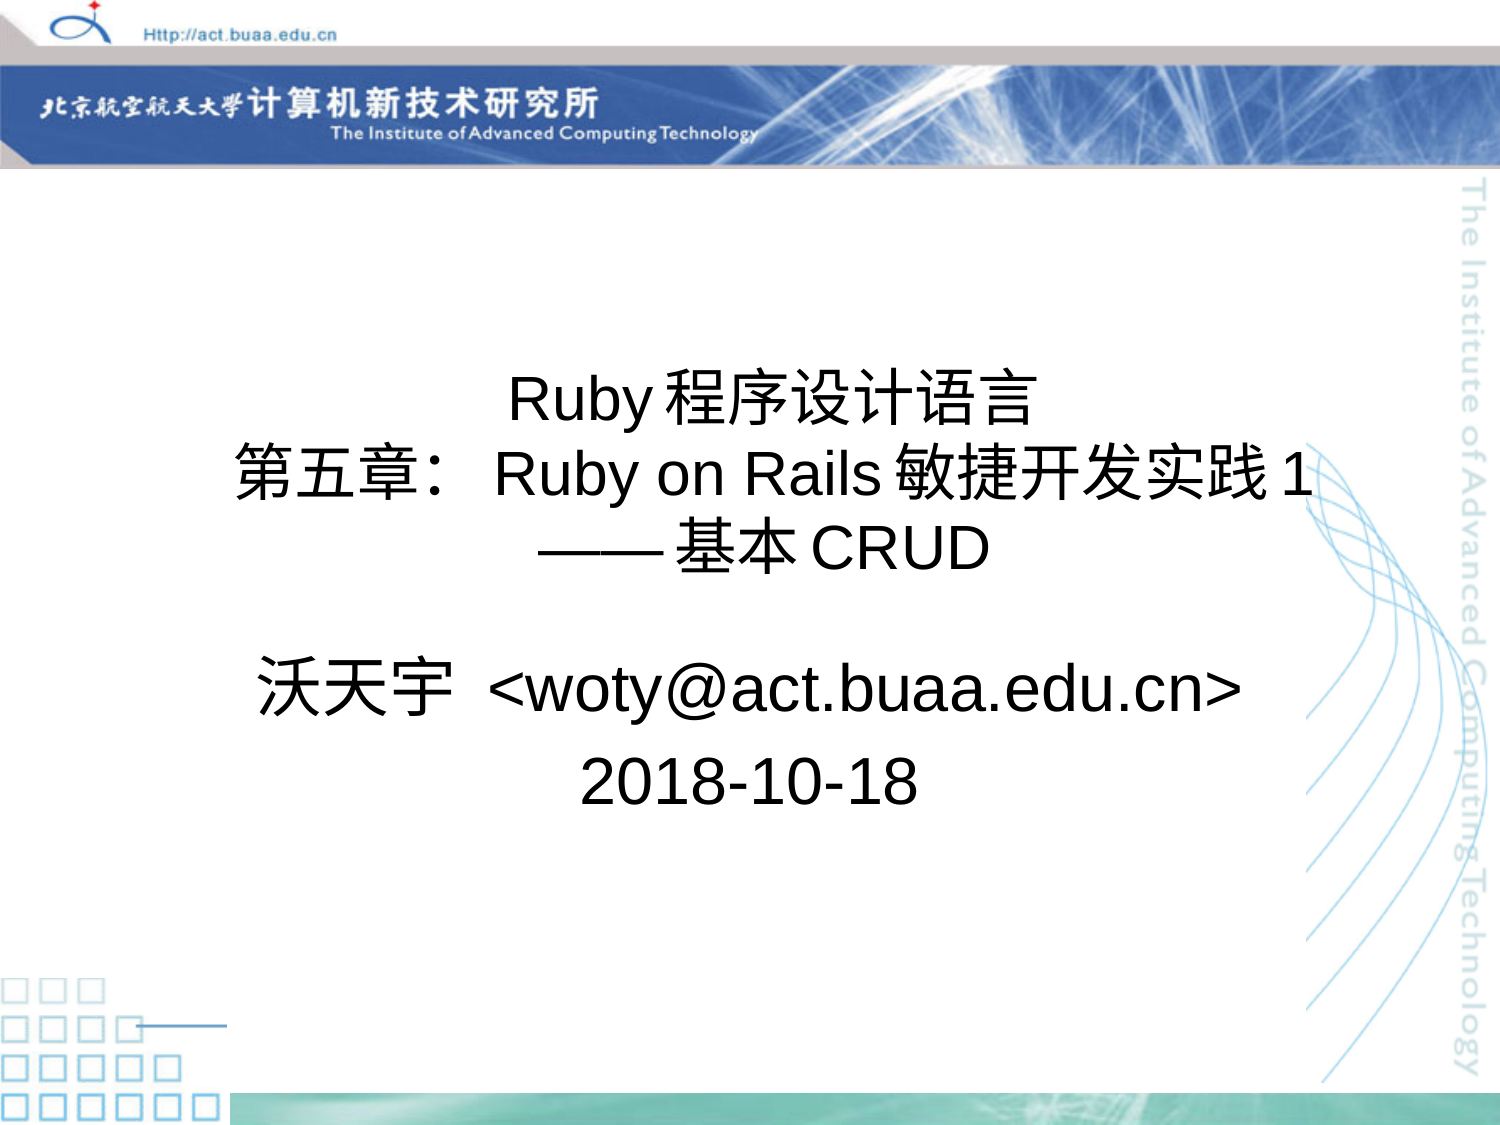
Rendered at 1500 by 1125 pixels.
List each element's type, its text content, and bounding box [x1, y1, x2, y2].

picture [0, 978, 227, 1125]
subtitle 沃天宇 <woty@act.buaa.edu.cn> 2018-10-18 [225, 637, 1275, 925]
picture [1306, 172, 1500, 1083]
picture [0, 0, 1500, 169]
title Ruby程序设计语言 第五章：Ruby on Rails敏捷开发实践1 ——基本CRUD [112, 349, 1436, 591]
picture [230, 1093, 1500, 1125]
